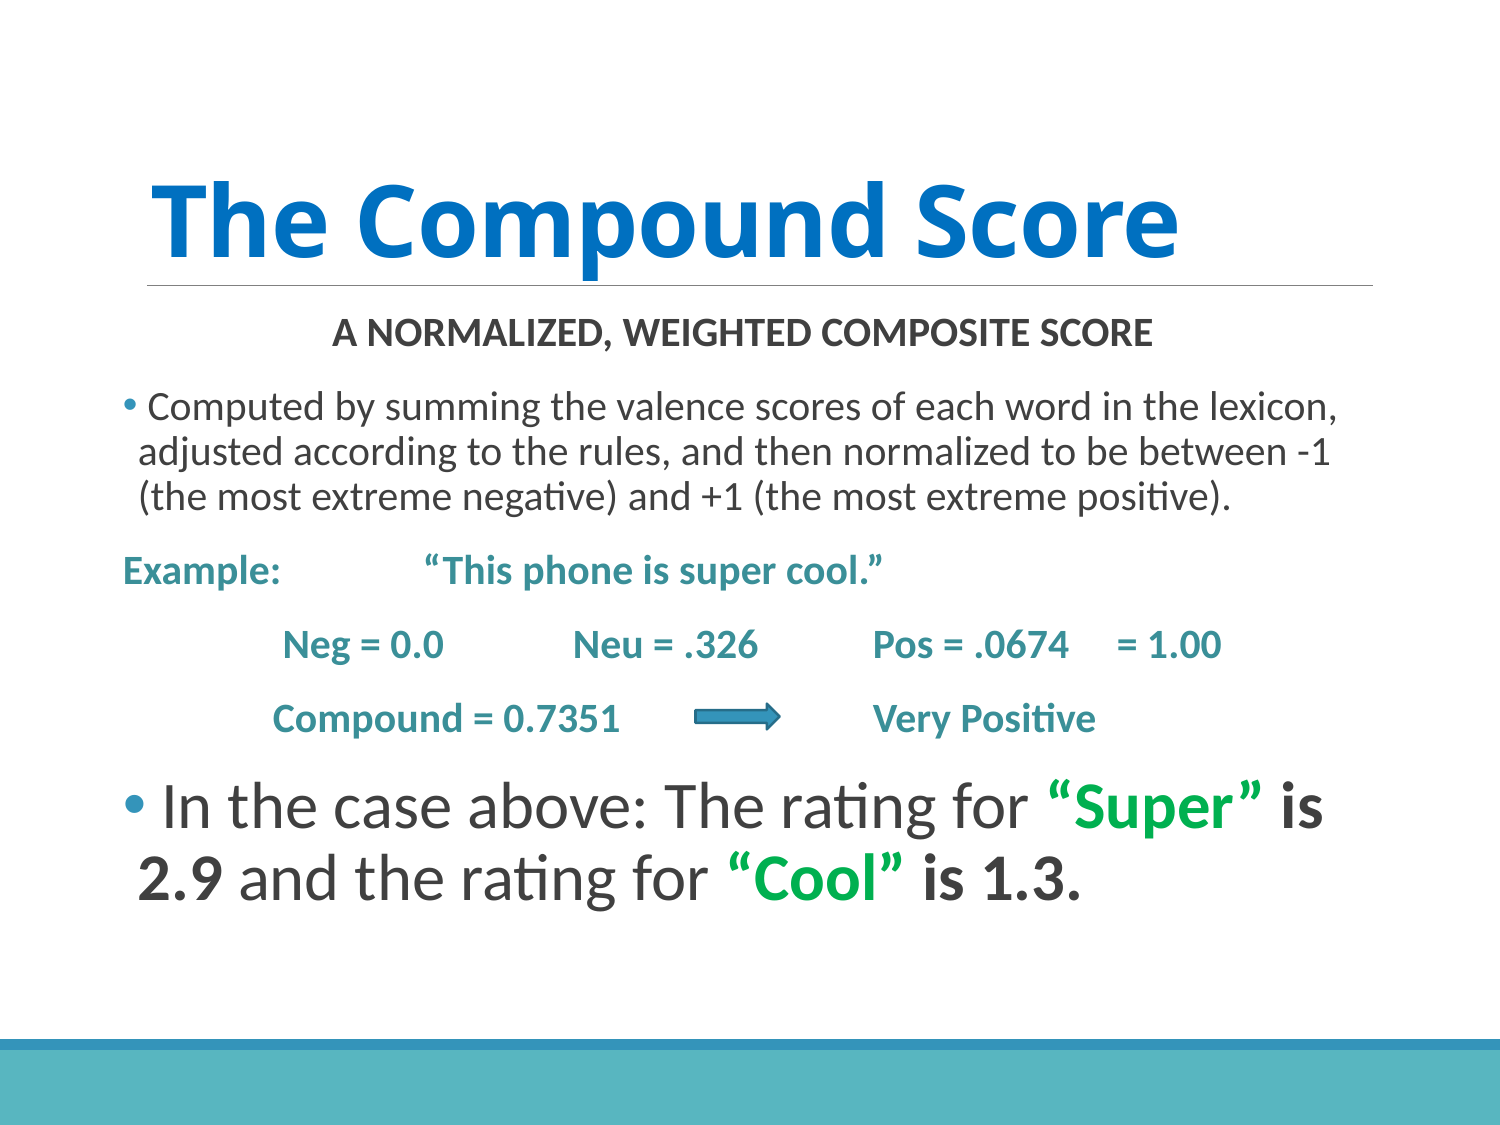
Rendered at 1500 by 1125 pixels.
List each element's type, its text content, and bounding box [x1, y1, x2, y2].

list A NORMALIZED, WEIGHTED COMPOSITE SCORE Computed by summing the valence scores of each word in the lexicon, adjusted according to the rules, and then normalized to be between -1 (the most extreme negative) and +1 (the most extreme positive). Example: “This phone is super cool.” Neg = 0.0 Neu = .326 Pos = .0674 = 1.00 Compound = 0.7351 Very Positive In the case above: The rating for “Super” is 2.9 and the rating for “Cool” is 1.3. [122, 302, 1373, 963]
text_box [694, 702, 781, 731]
title The Compound Score [135, 47, 1373, 285]
